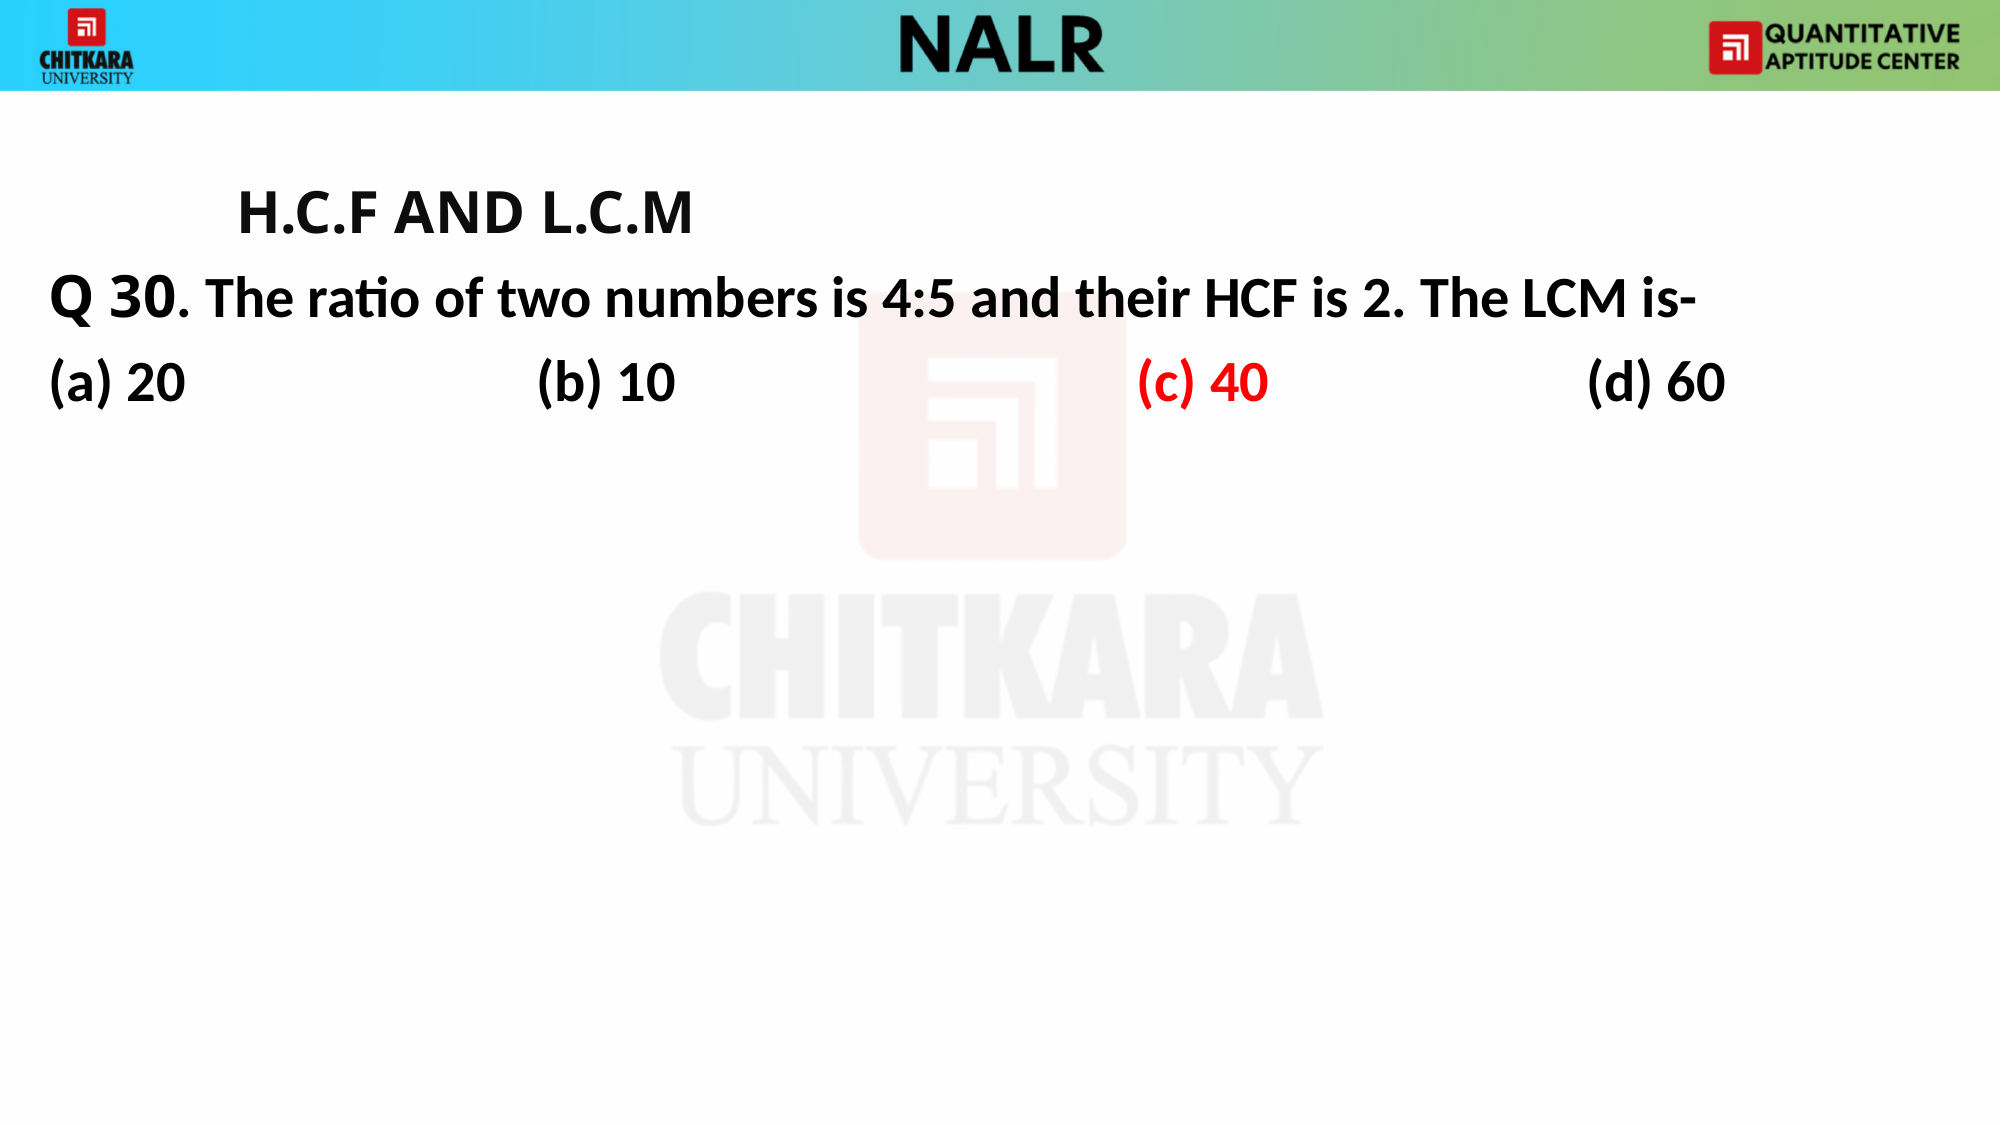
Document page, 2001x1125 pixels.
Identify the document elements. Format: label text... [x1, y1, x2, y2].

title [41, 31, 1959, 142]
picture [0, 0, 2000, 1125]
list H.C.F AND L.C.M Q 30. The ratio of two numbers is 4:5 and their HCF is 2. The LCM is- (a) 20 (b) 10 (c) 40 (d) 60 [33, 175, 1959, 1053]
